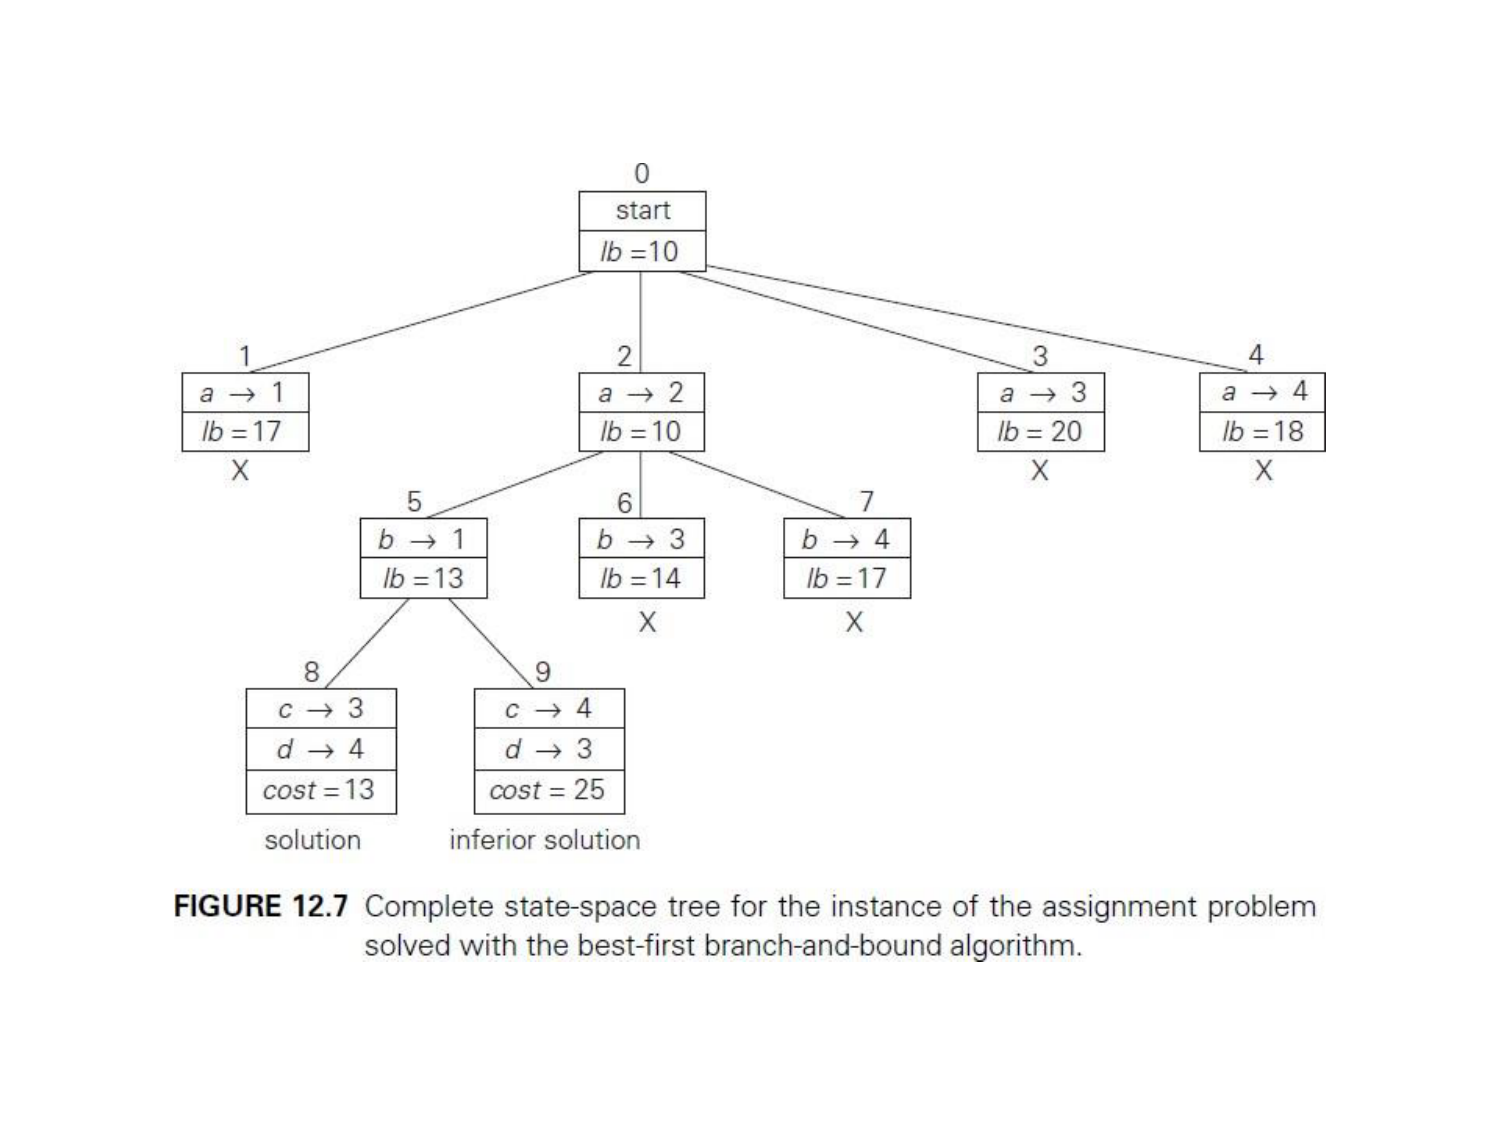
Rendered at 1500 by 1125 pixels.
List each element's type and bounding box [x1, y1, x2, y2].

picture [173, 162, 1326, 962]
